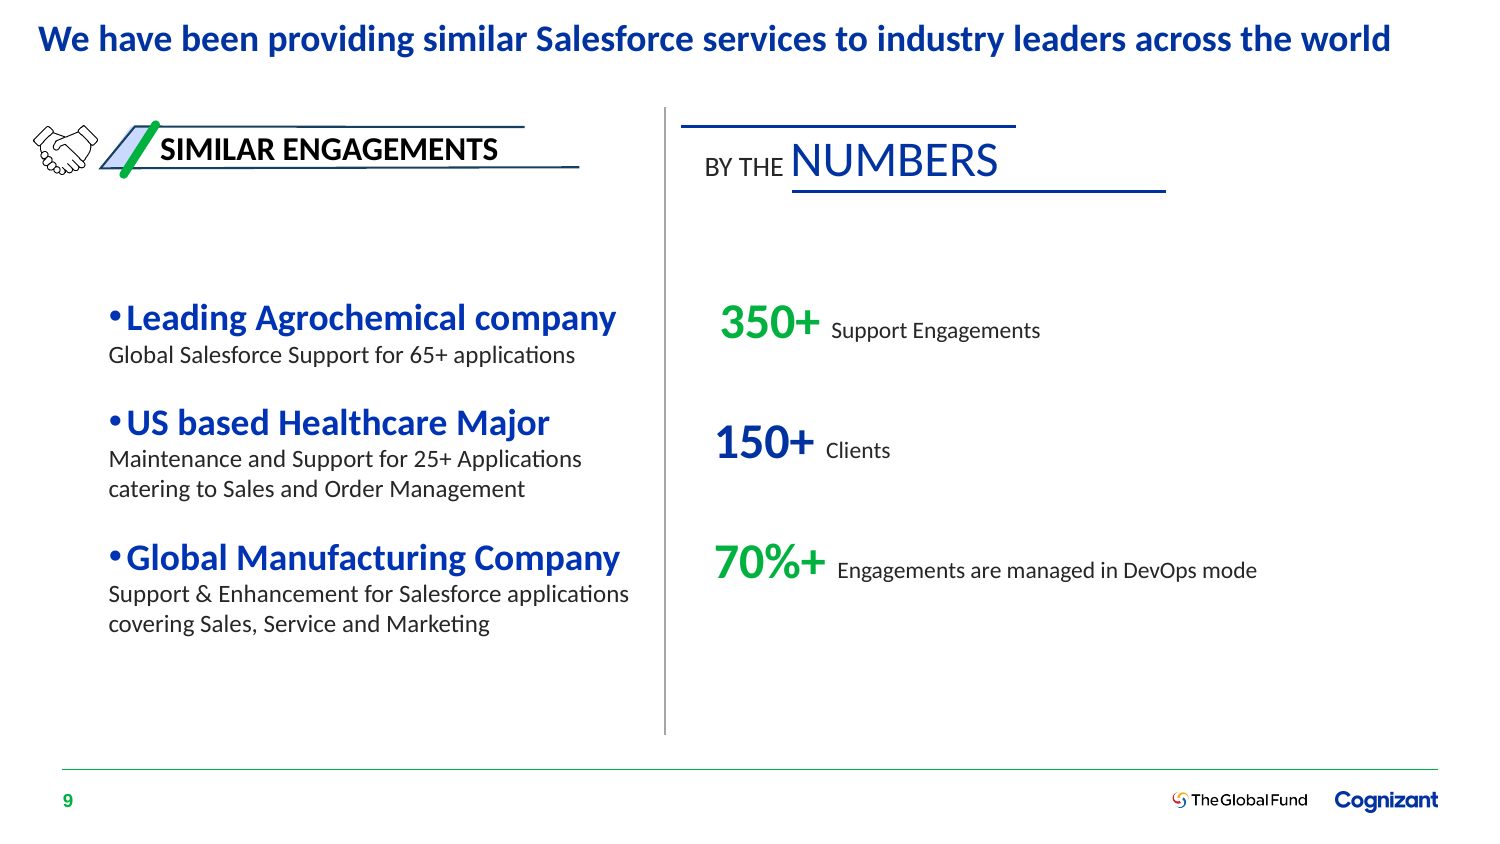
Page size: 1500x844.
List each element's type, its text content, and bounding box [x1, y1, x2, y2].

text_box [109, 126, 134, 156]
picture [33, 125, 98, 175]
picture [1335, 791, 1438, 813]
text_box 150+ Clients [699, 401, 1160, 477]
text_box Leading Agrochemical company Global Salesforce Support for 65+ applications US based Healthcare Major Maintenance and Support for 25+ Applications catering to Sales and Order Management Global Manufacturing Company Support & Enhancement for Salesforce applications covering Sales, Service and Marketing [93, 285, 656, 646]
text_box SIMILAR ENGAGEMENTS [100, 126, 149, 169]
picture [1172, 791, 1308, 809]
text_box SIMILAR ENGAGEMENTS [133, 126, 580, 169]
text_box 70%+ Engagements are managed in DevOps mode [699, 521, 1342, 597]
slide_number 9 [63, 787, 101, 813]
text_box 350+ Support Engagements [704, 281, 1318, 356]
text_box [119, 120, 160, 179]
text_box BY THE NUMBERS [689, 128, 1014, 195]
text_box BY THE NUMBERS [689, 119, 1014, 125]
title We have been providing similar Salesforce services to industry leaders across the world [38, 11, 1451, 69]
